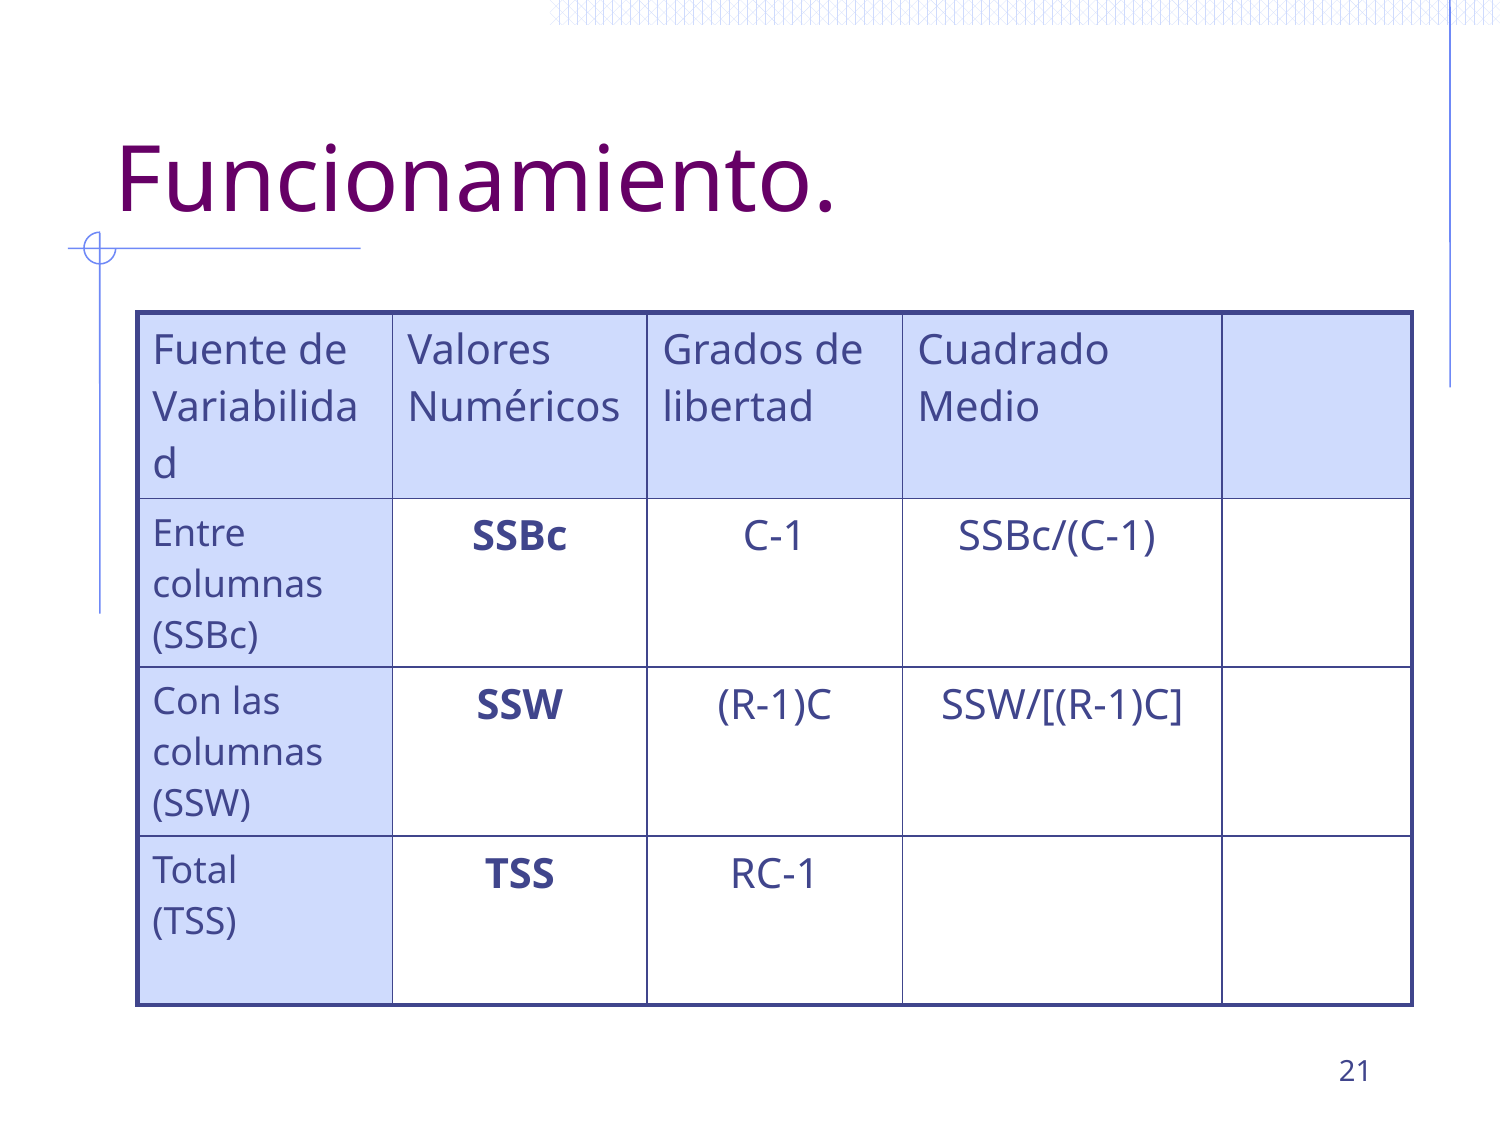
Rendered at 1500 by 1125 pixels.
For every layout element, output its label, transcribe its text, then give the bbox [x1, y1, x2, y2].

table_cell (R-1)C [648, 668, 902, 835]
table_cell [1223, 499, 1410, 666]
table_header [1223, 315, 1410, 498]
table_cell Con las columnas (SSW) [140, 668, 392, 835]
slide_number 21 [1074, 1025, 1388, 1100]
table_cell SSW/[(R-1)C] [903, 668, 1221, 835]
table_header Grados de libertad [648, 315, 902, 498]
table_header Fuente de Variabilidad [140, 315, 392, 498]
table_cell SSBc/(C-1) [903, 499, 1221, 666]
table_cell [1223, 668, 1410, 835]
title Funcionamiento. [99, 50, 1375, 238]
table_header Cuadrado Medio [903, 315, 1221, 498]
table_cell Entre columnas (SSBc) [140, 499, 392, 666]
table_cell TSS [393, 837, 646, 1003]
table_cell Total (TSS) [140, 837, 392, 1003]
table_cell RC-1 [648, 837, 902, 1003]
table_header Valores Numéricos [393, 315, 646, 498]
table_cell C-1 [648, 499, 902, 666]
table_cell SSW [393, 668, 646, 835]
table_cell SSBc [393, 499, 646, 666]
table_cell [1223, 837, 1410, 1003]
table_cell [903, 837, 1221, 1003]
